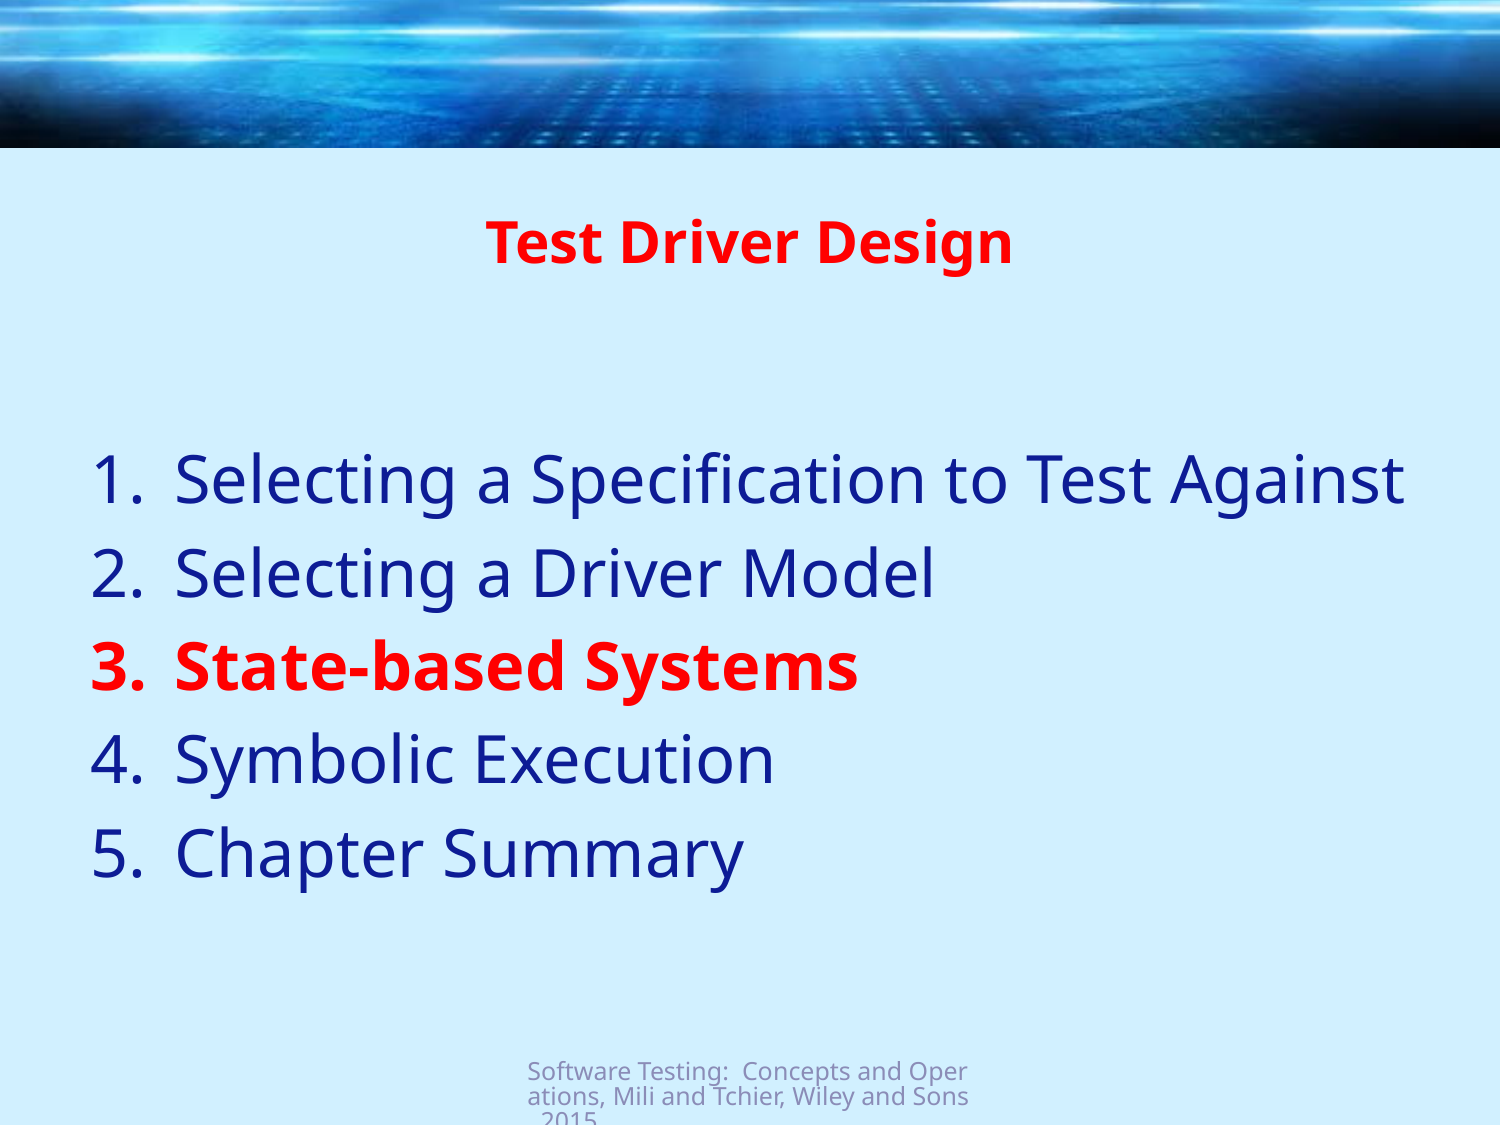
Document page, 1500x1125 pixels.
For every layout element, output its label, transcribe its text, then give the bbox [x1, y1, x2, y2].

picture [0, 0, 1500, 148]
footer Software Testing: Concepts and Operations, Mili and Tchier, Wiley and Sons, 2015 [512, 1042, 988, 1103]
list Selecting a Specification to Test Against Selecting a Driver Model State-based Systems Symbolic Execution Chapter Summary [75, 336, 1425, 1005]
title Test Driver Design [75, 185, 1425, 295]
